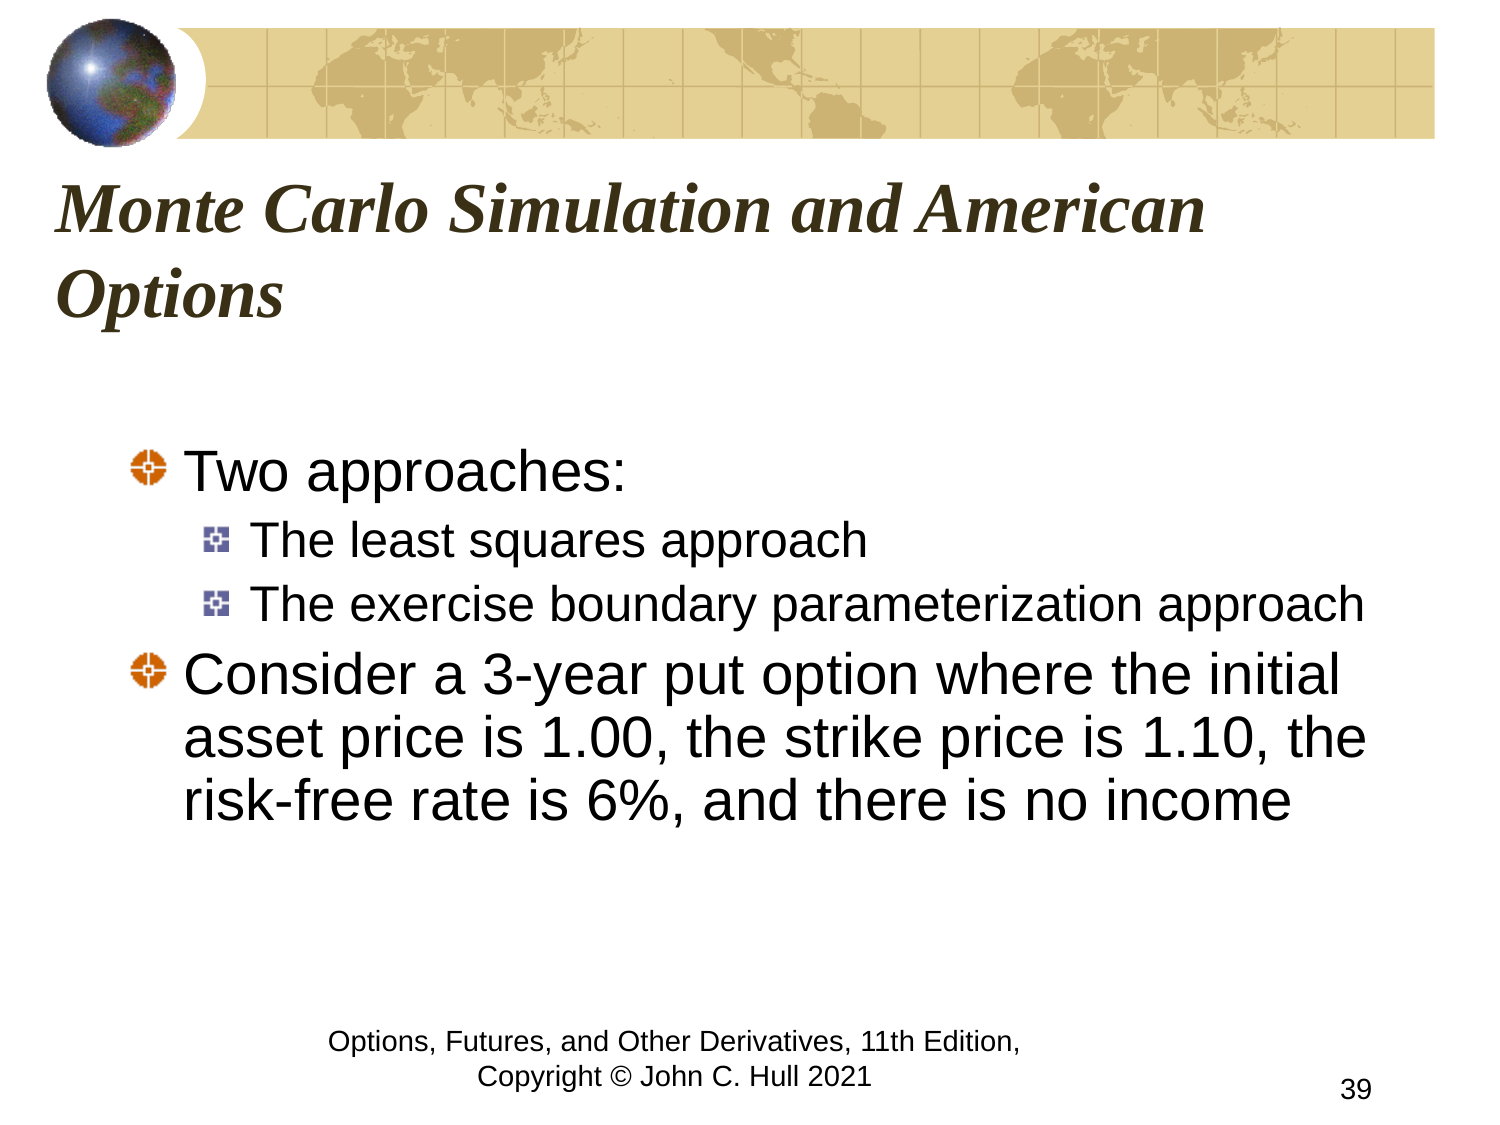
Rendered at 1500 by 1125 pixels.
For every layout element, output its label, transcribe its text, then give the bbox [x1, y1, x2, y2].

footer Options, Futures, and Other Derivatives, 11th Edition, Copyright © John C. Hull 2021 [262, 1024, 1088, 1101]
list Two approaches: The least squares approach The exercise boundary parameterization approach Consider a 3-year put option where the initial asset price is 1.00, the strike price is 1.10, the risk-free rate is 6%, and there is no income [112, 352, 1388, 1028]
picture [127, 651, 169, 693]
slide_number 39 [1074, 1037, 1388, 1113]
picture [127, 448, 169, 490]
picture [42, 14, 190, 151]
picture [202, 525, 229, 552]
picture [202, 589, 229, 616]
title Monte Carlo Simulation and American Options [40, 152, 1316, 341]
